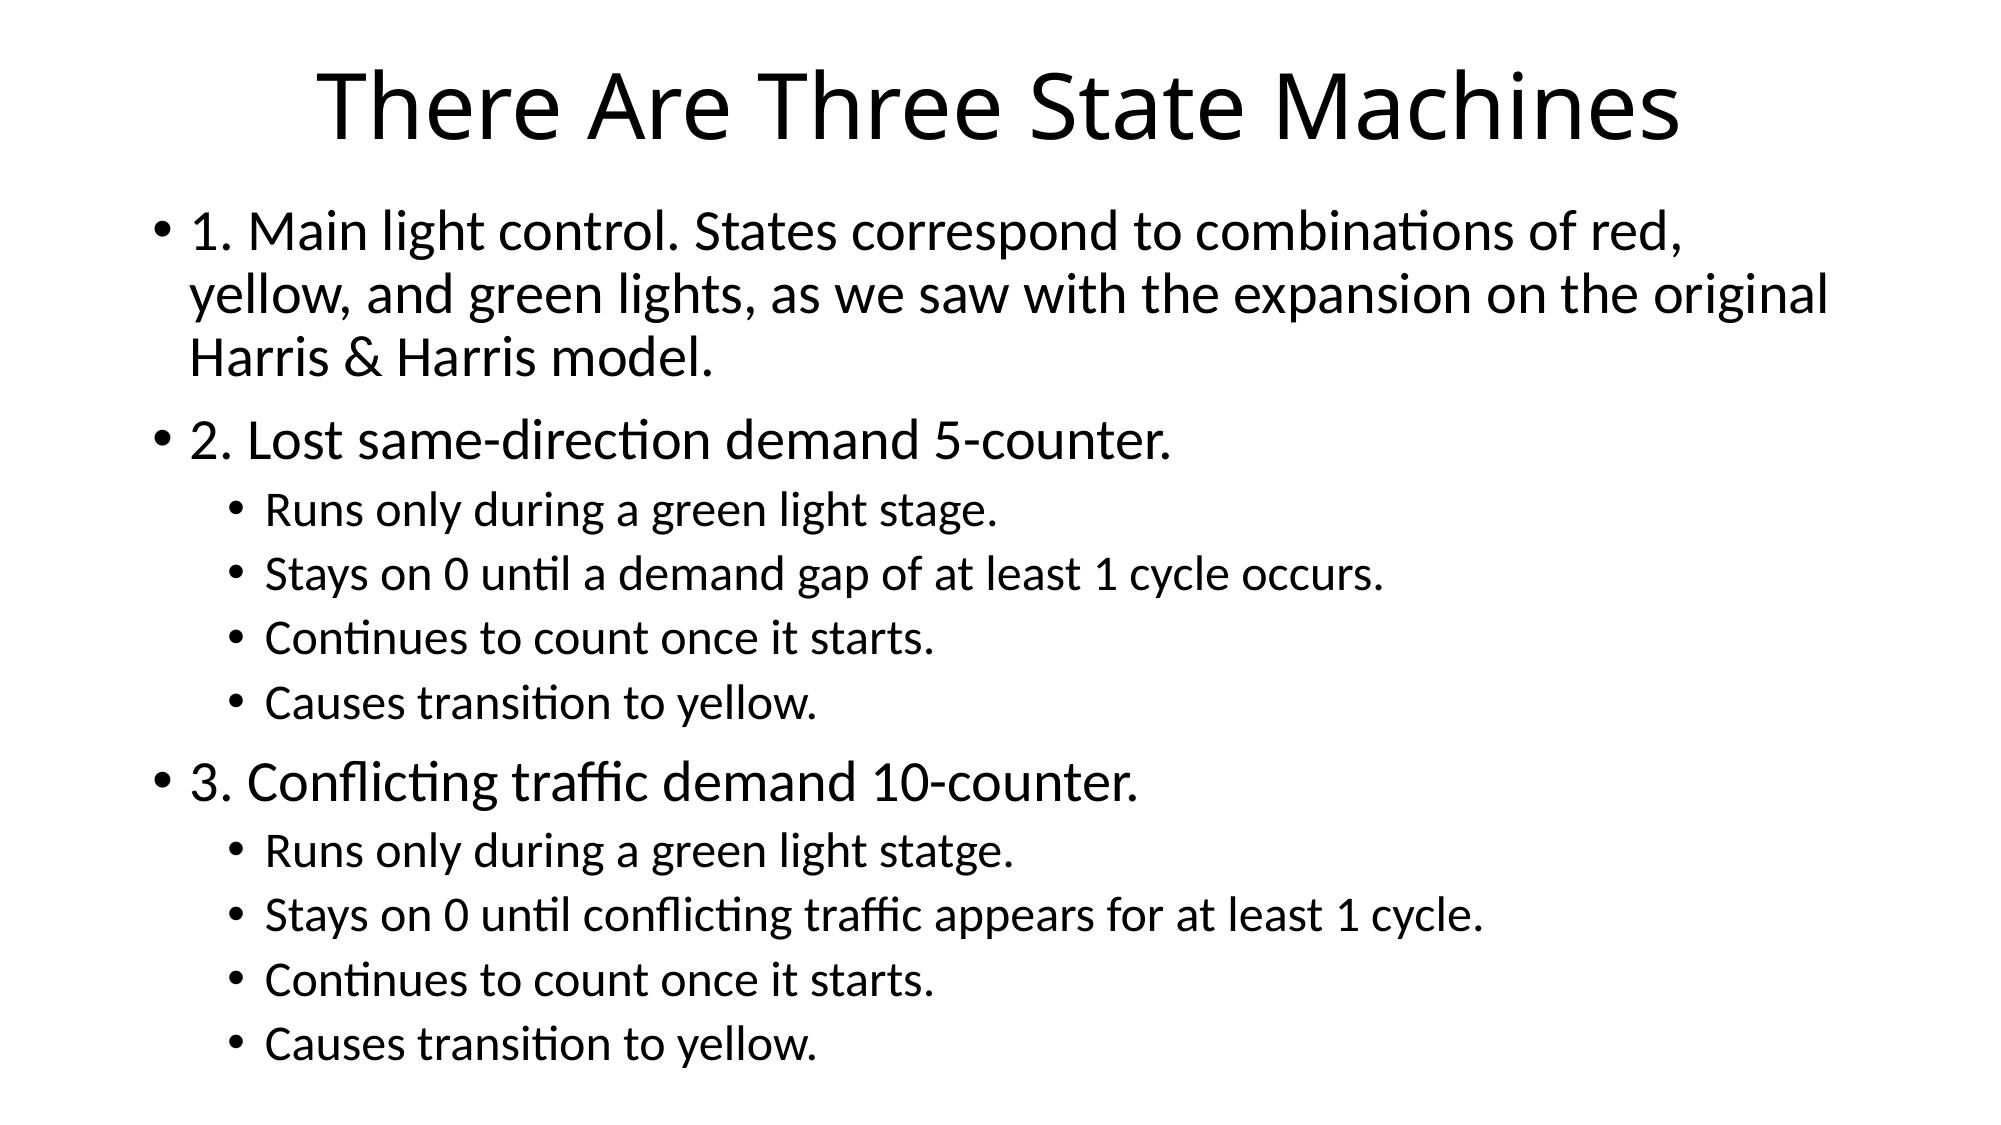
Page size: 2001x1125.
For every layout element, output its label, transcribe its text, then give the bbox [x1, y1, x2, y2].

list 1. Main light control. States correspond to combinations of red, yellow, and green lights, as we saw with the expansion on the original Harris & Harris model. 2. Lost same-direction demand 5-counter. Runs only during a green light stage. Stays on 0 until a demand gap of at least 1 cycle occurs. Continues to count once it starts. Causes transition to yellow. 3. Conflicting traffic demand 10-counter. Runs only during a green light statge. Stays on 0 until conflicting traffic appears for at least 1 cycle. Continues to count once it starts. Causes transition to yellow. [137, 192, 1863, 1099]
title There Are Three State Machines [137, 59, 1863, 160]
